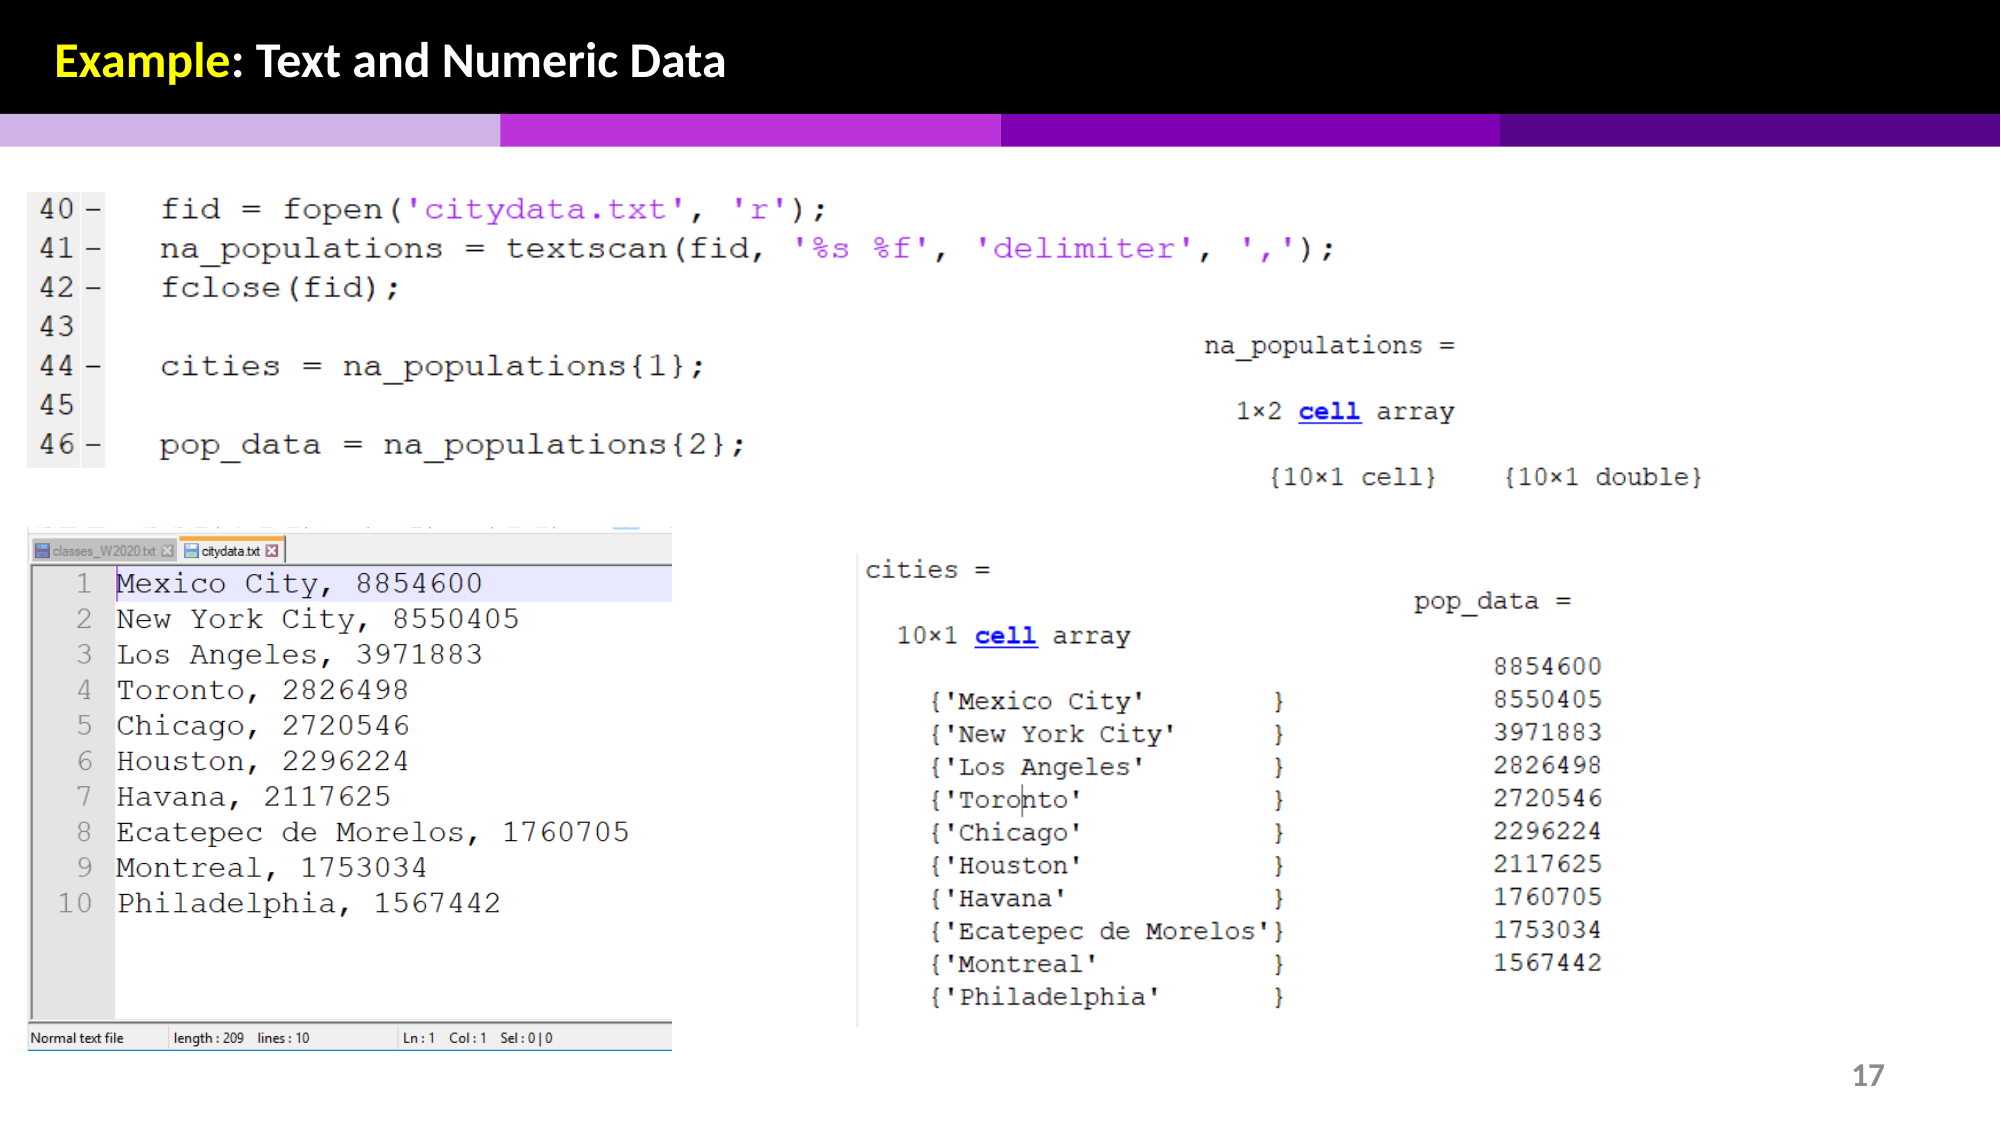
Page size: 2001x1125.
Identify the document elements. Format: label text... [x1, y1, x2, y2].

picture [1410, 587, 1675, 993]
picture [855, 553, 1339, 1028]
list Example: Text and Numeric Data [39, 1, 1964, 114]
picture [27, 526, 673, 1051]
picture [27, 192, 1826, 501]
